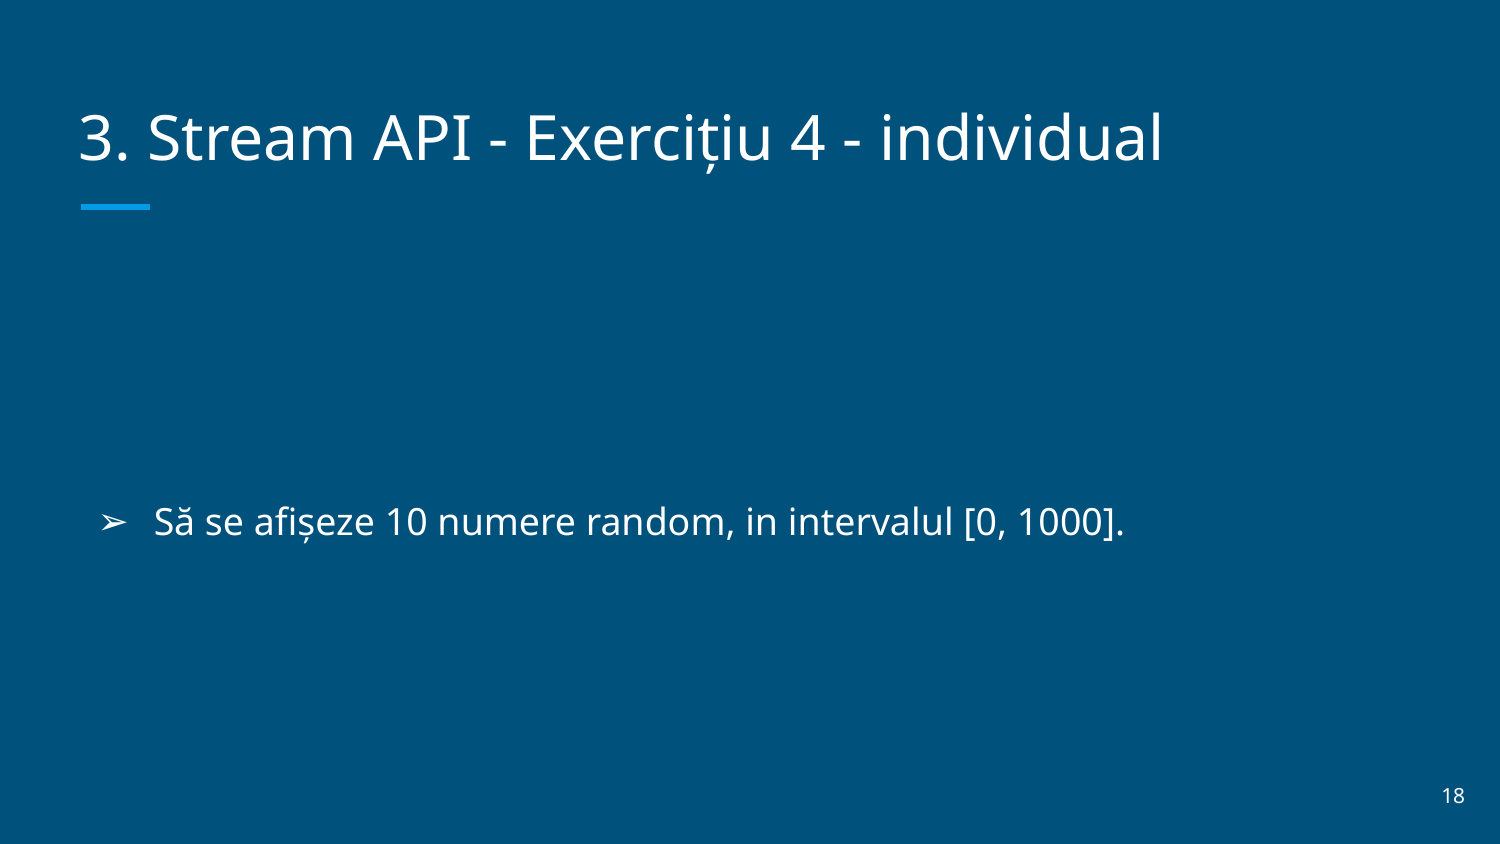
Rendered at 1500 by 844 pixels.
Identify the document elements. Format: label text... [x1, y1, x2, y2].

slide_number ‹#› [1389, 764, 1480, 830]
title 3. Stream API - Exercițiu 4 - individual [63, 75, 1437, 188]
list Să se afișeze 10 numere random, in intervalul [0, 1000]. [63, 215, 1437, 819]
